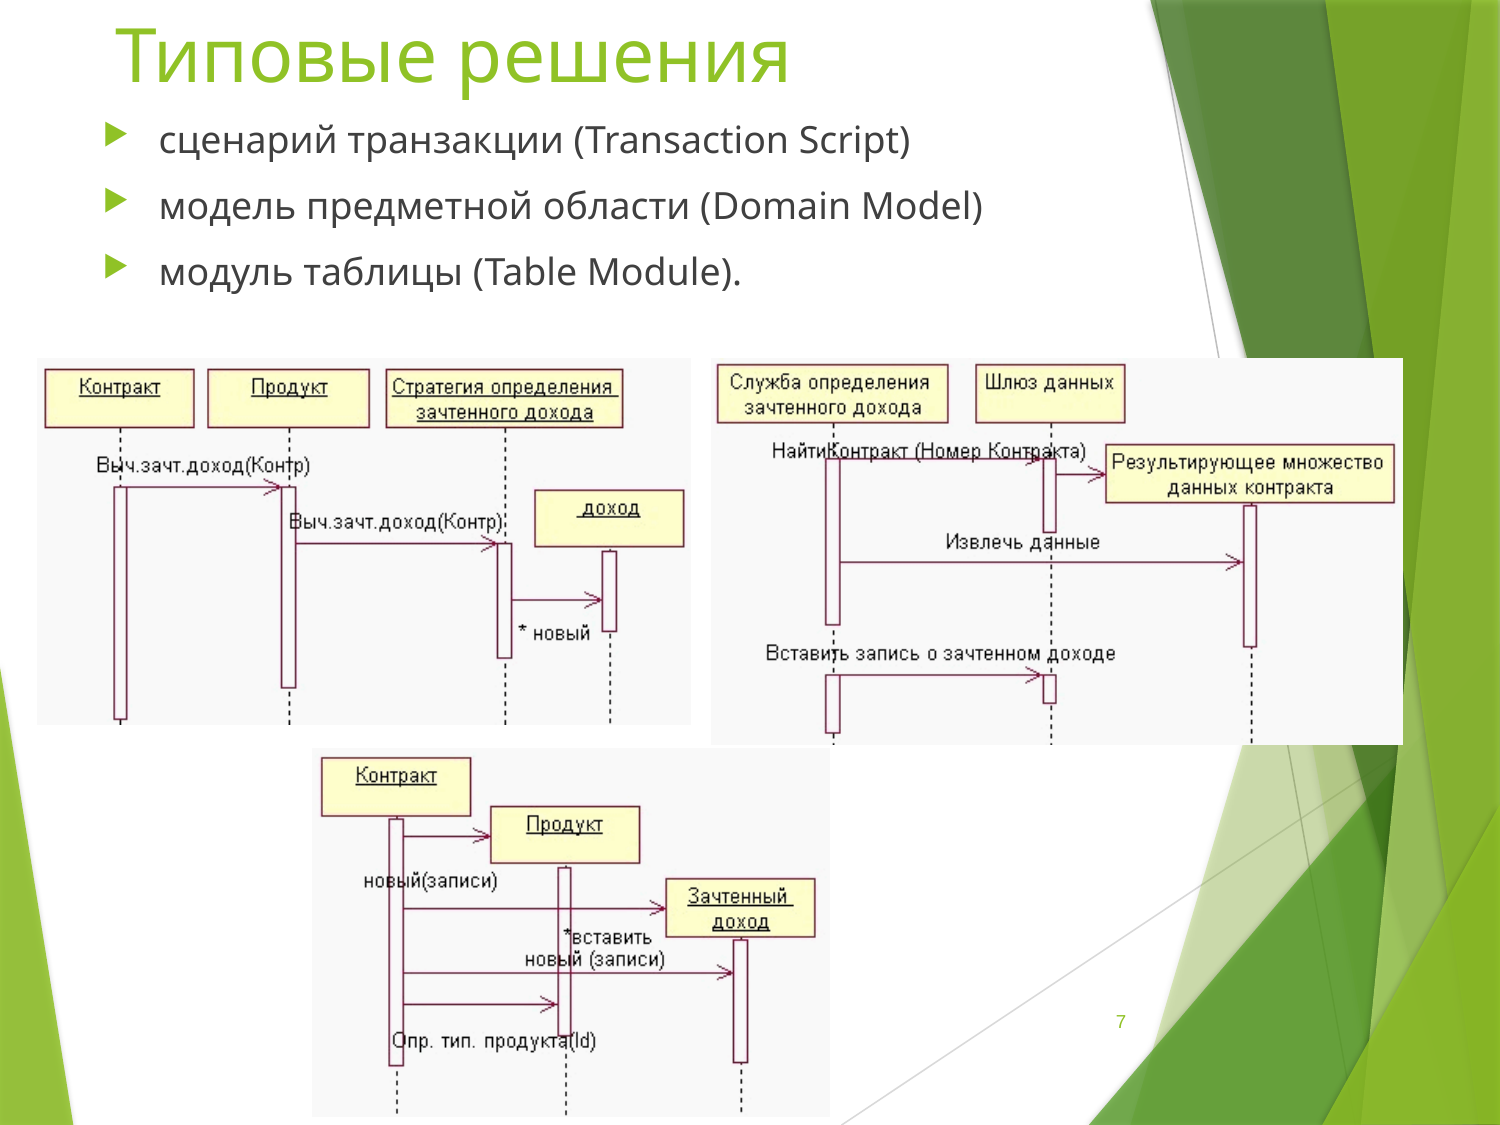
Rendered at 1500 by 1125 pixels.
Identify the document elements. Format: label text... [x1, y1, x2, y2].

picture [311, 748, 831, 1117]
slide_number 7 [1057, 991, 1142, 1051]
list сценарий транзакции (Transaction Script) модель предметной области (Domain Model) модуль таблицы (Table Module). [87, 108, 1129, 745]
picture [36, 358, 692, 726]
picture [711, 358, 1404, 746]
title Типовые решения [100, 0, 1142, 217]
